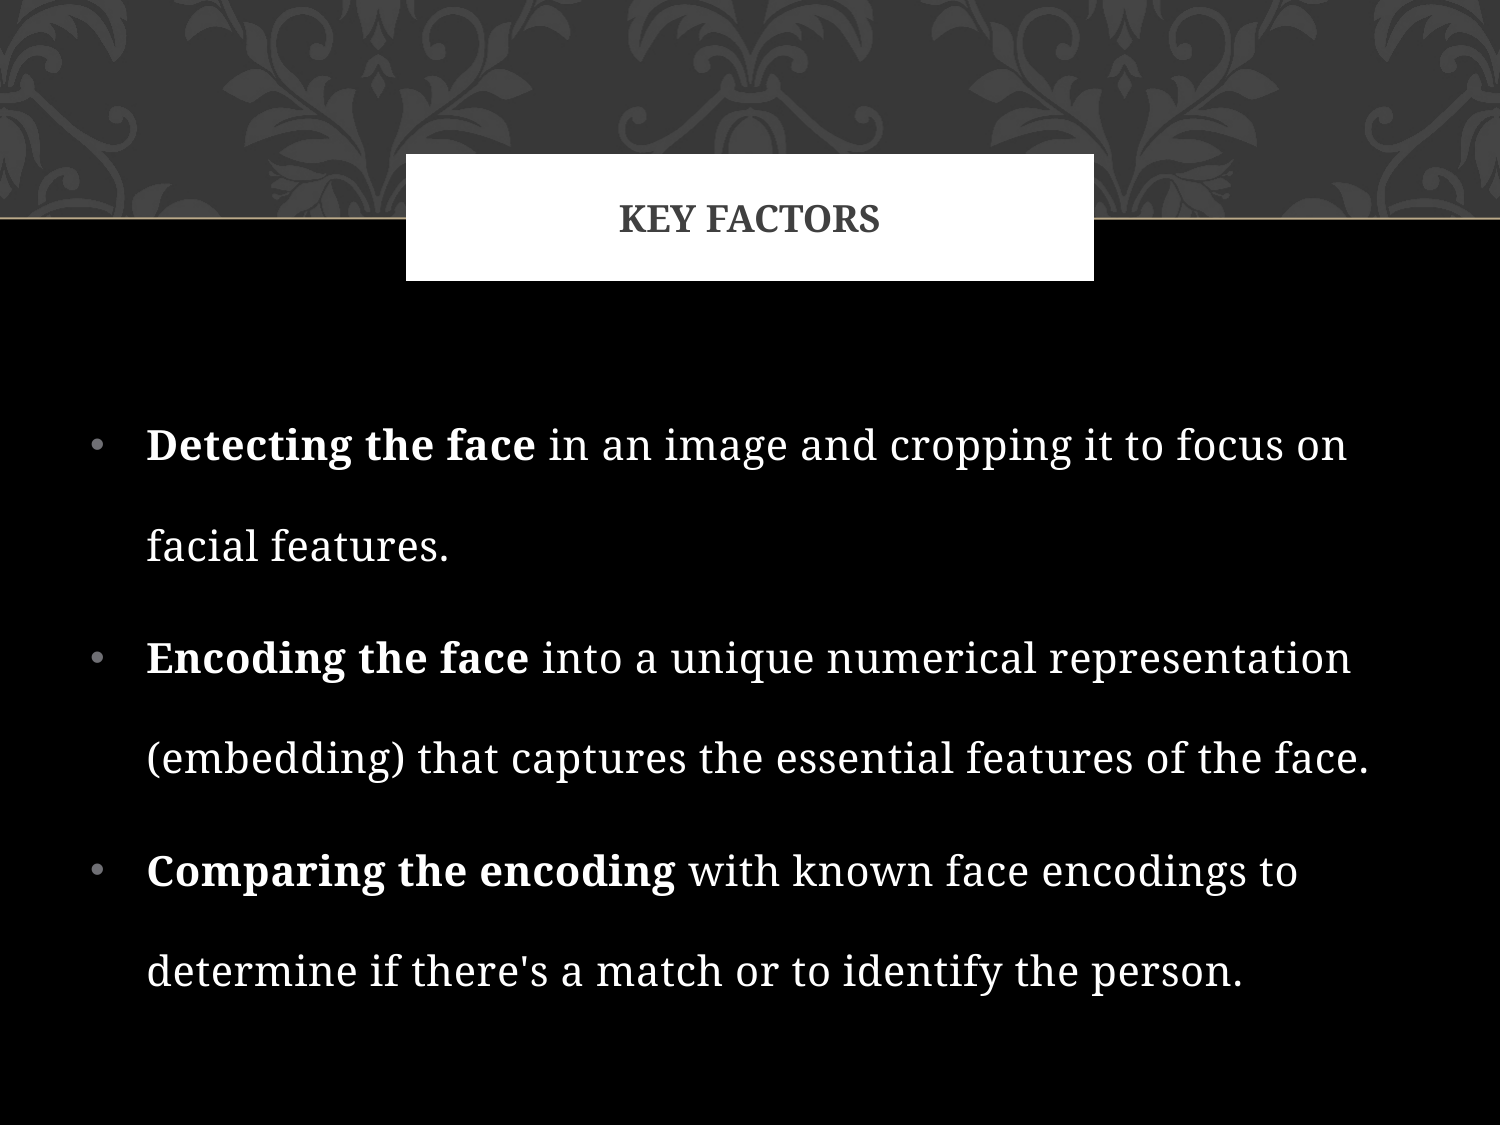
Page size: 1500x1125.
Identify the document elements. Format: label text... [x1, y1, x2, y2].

list Detecting the face in an image and cropping it to focus on facial features. Encoding the face into a unique numerical representation (embedding) that captures the essential features of the face. Comparing the encoding with known face encodings to determine if there's a match or to identify the person. [75, 361, 1425, 1000]
title Key Factors [406, 154, 1094, 281]
